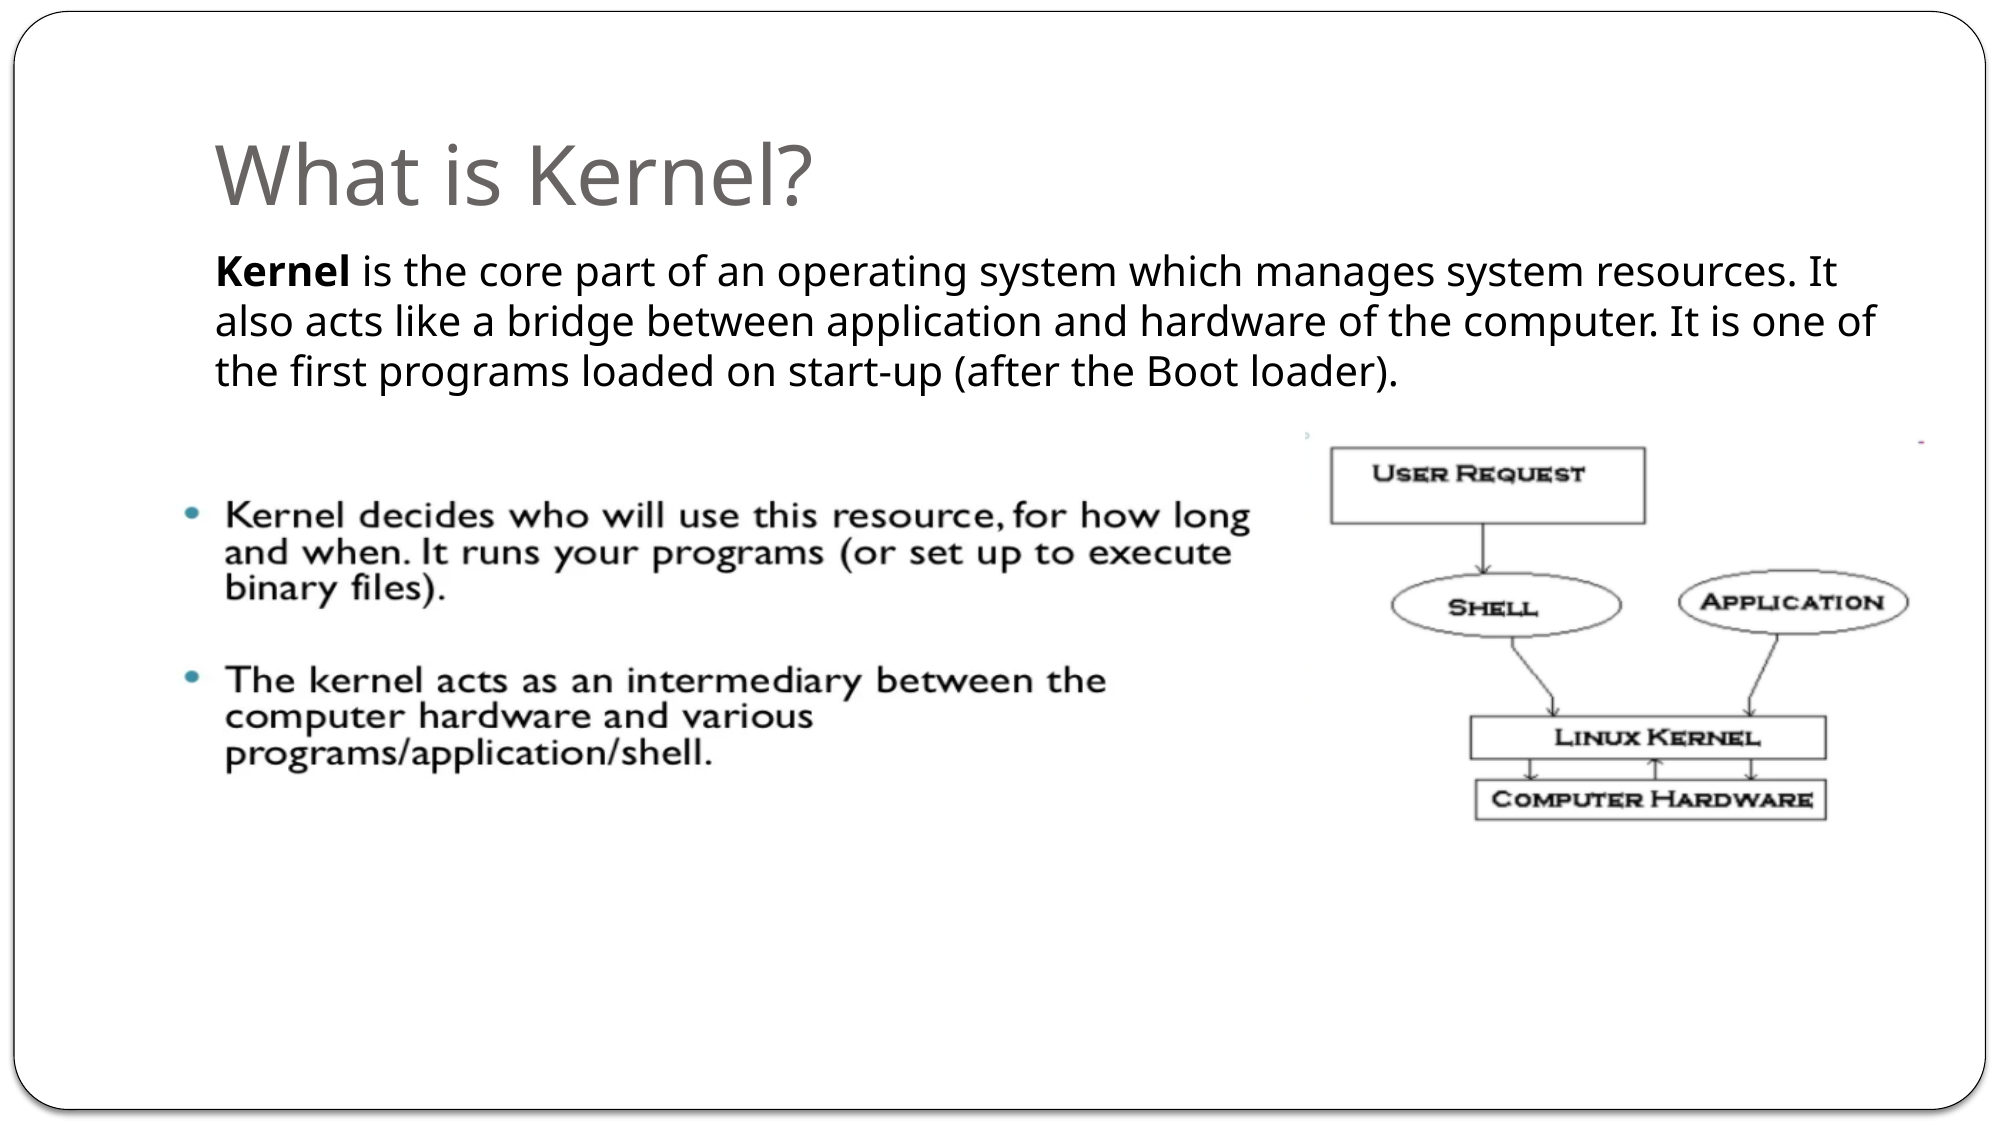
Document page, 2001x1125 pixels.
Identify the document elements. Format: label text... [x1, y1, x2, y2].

picture [112, 472, 1265, 790]
picture [1304, 424, 1926, 842]
title What is Kernel? [200, 50, 1900, 237]
list Kernel is the core part of an operating system which manages system resources. It also acts like a bridge between application and hardware of the computer. It is one of the first programs loaded on start-up (after the Boot loader). [200, 237, 1900, 988]
